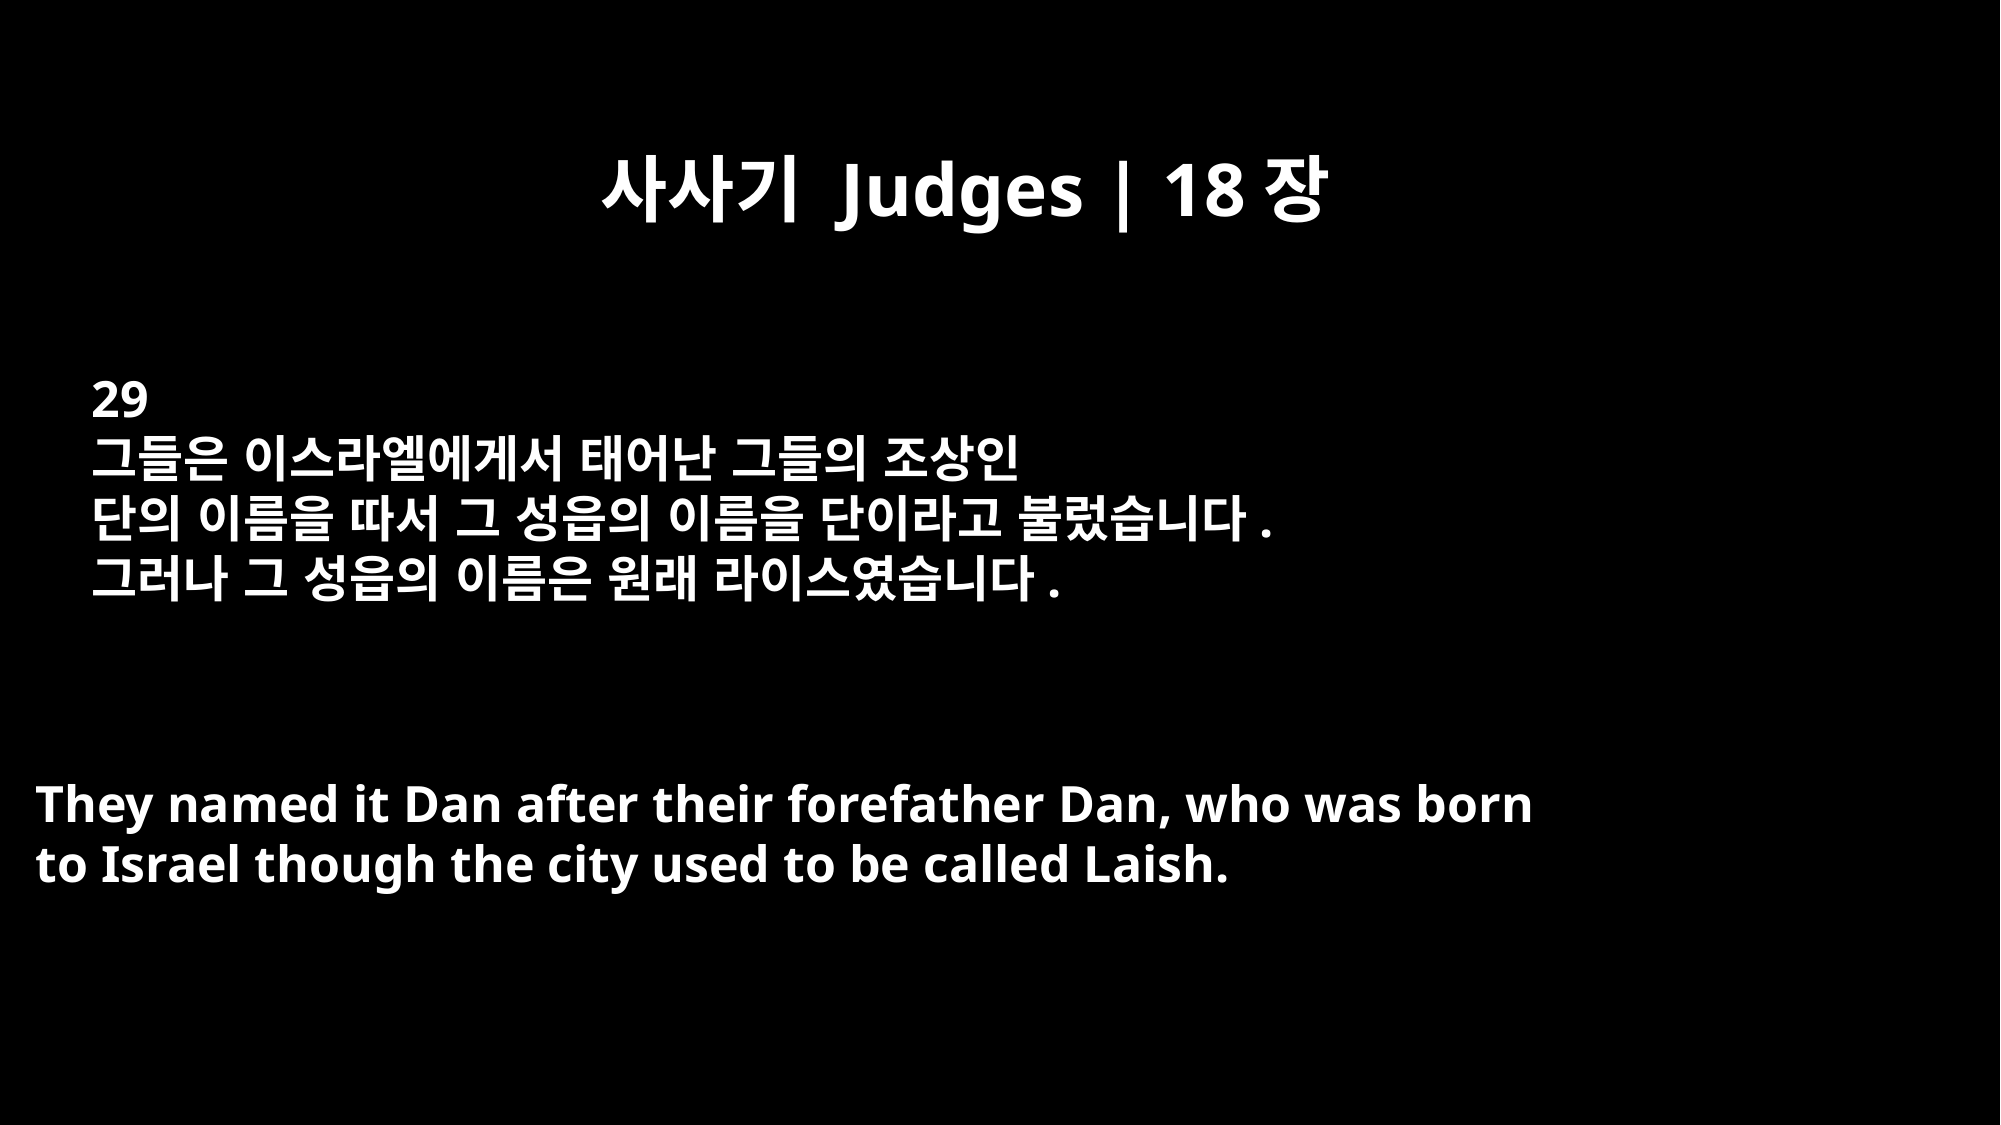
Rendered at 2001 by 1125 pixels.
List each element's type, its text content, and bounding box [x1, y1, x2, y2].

text_box 사사기 Judges | 18장 [585, 136, 1347, 239]
text_box 29 그들은 이스라엘에게서 태어난 그들의 조상인 단의 이름을 따서 그 성읍의 이름을 단이라고 불렀습니다. 그러나 그 성읍의 이름은 원래 라이스였습니다. [76, 359, 1289, 615]
text_box They named it Dan after their forefather Dan, who was born to Israel though the city used to be called Laish. [20, 764, 1550, 900]
